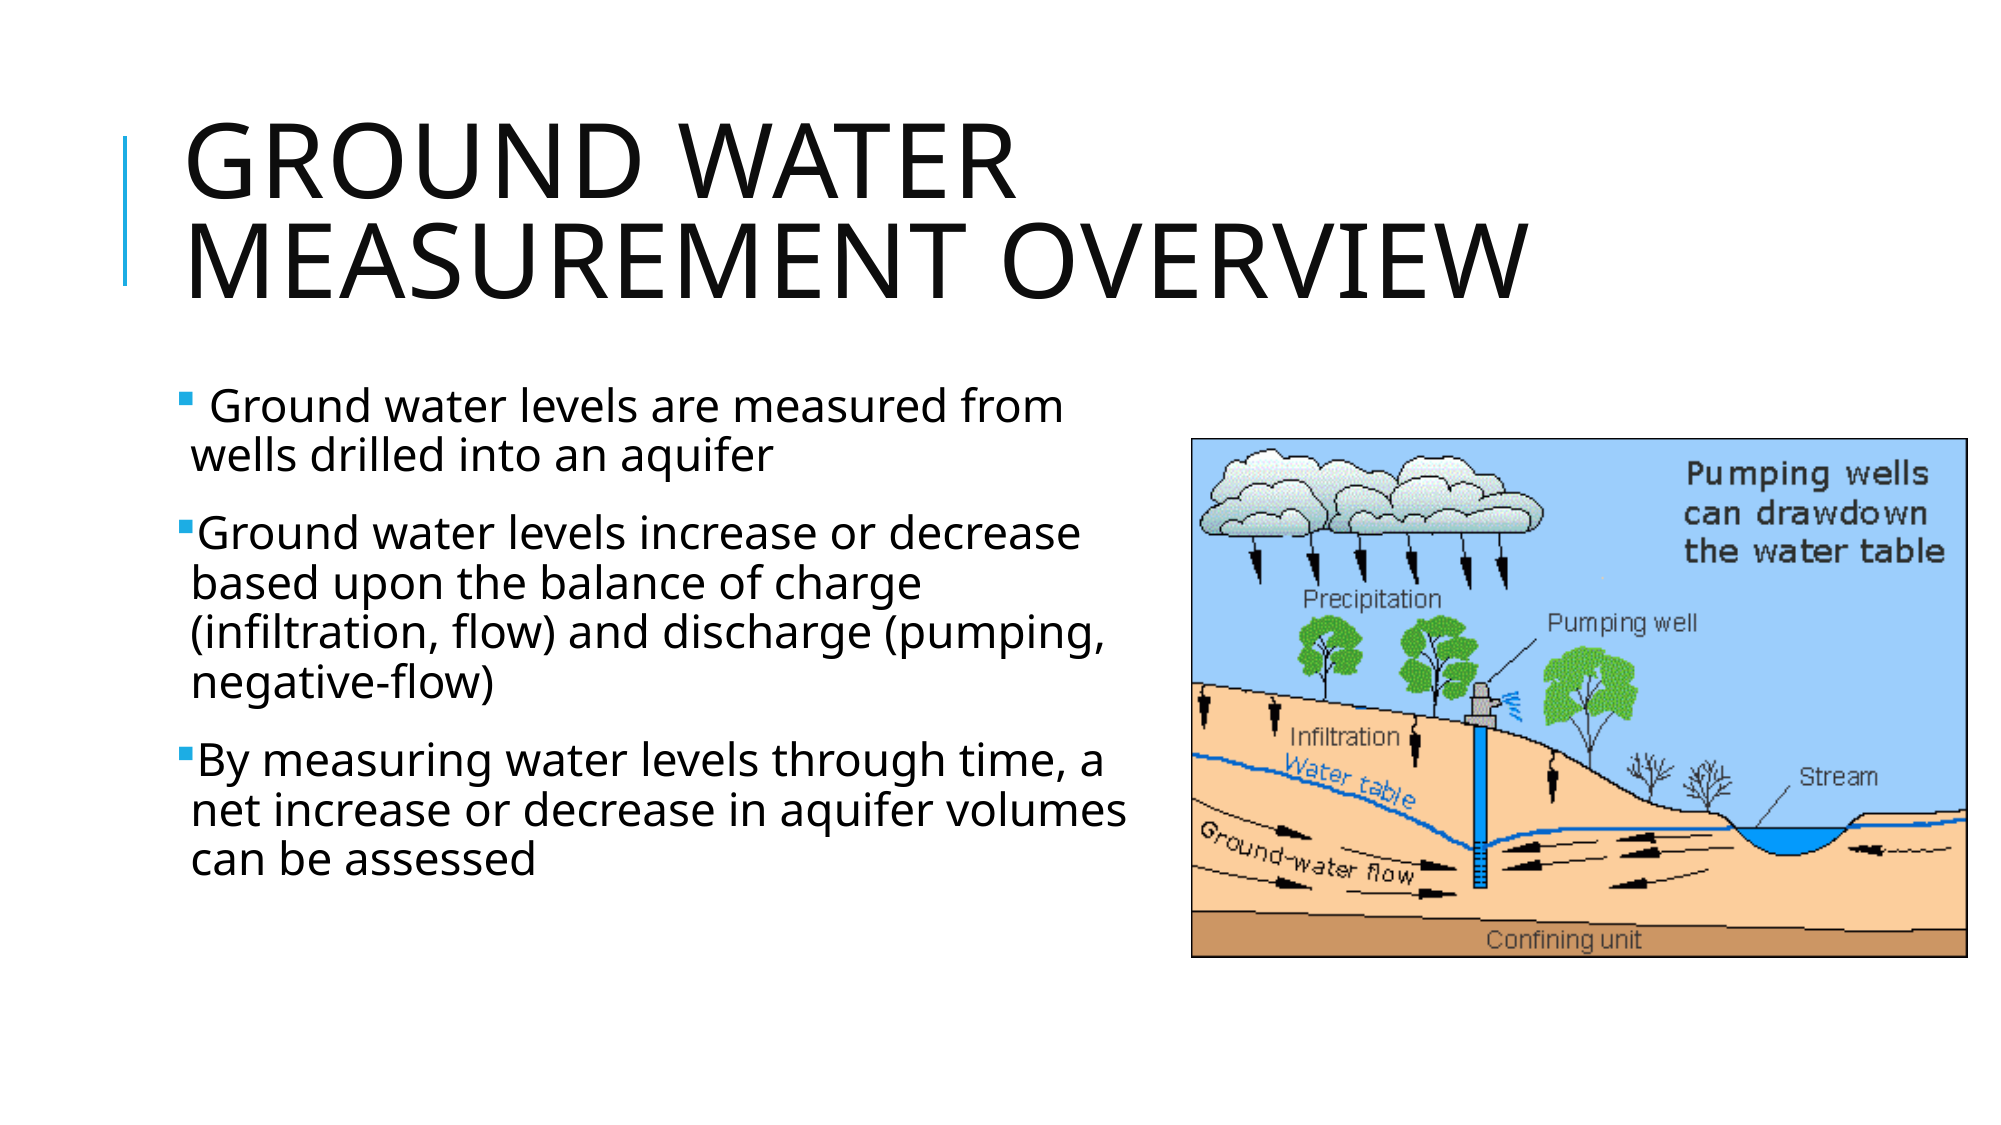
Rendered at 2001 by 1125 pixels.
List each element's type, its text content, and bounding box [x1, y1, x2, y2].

title Ground Water Measurement overview [168, 96, 1763, 342]
picture [1191, 438, 1968, 958]
list Ground water levels are measured from wells drilled into an aquifer Ground water levels increase or decrease based upon the balance of charge (infiltration, flow) and discharge (pumping, negative-flow) By measuring water levels through time, a net increase or decrease in aquifer volumes can be assessed [168, 375, 1161, 1035]
